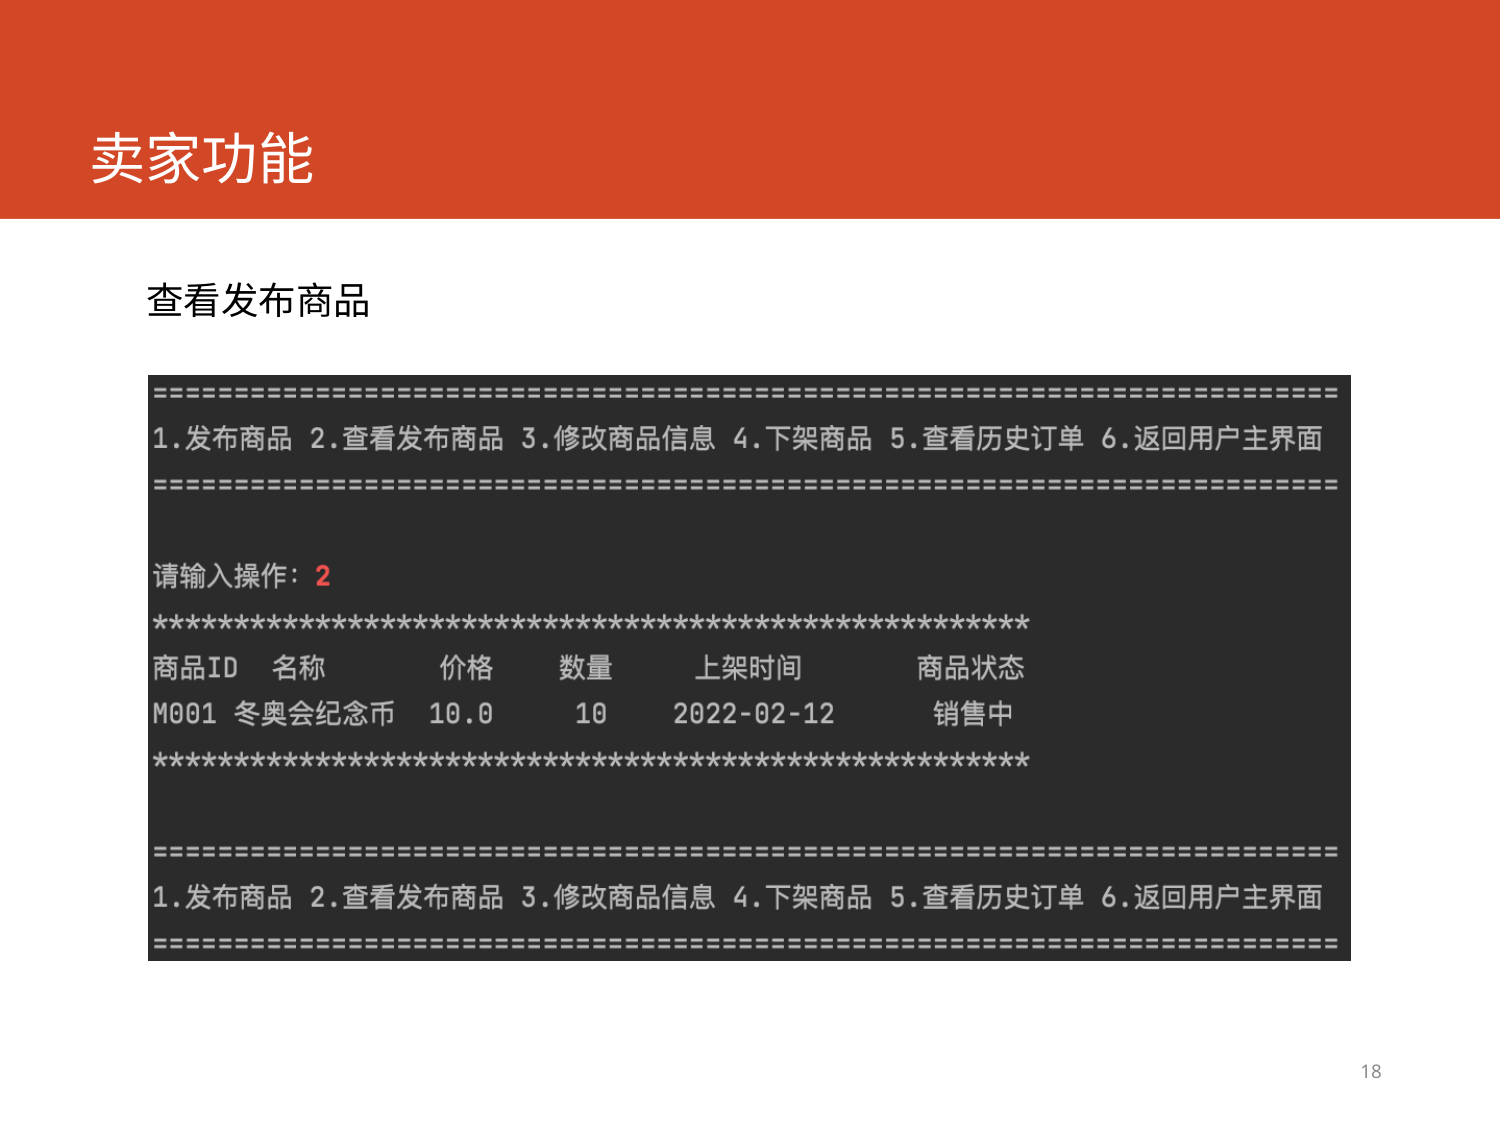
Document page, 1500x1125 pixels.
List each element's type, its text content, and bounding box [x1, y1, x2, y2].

picture [148, 375, 1351, 962]
text_box 查看发布商品 [131, 269, 387, 330]
slide_number 18 [993, 1042, 1397, 1103]
title 卖家功能 [74, 0, 1397, 199]
